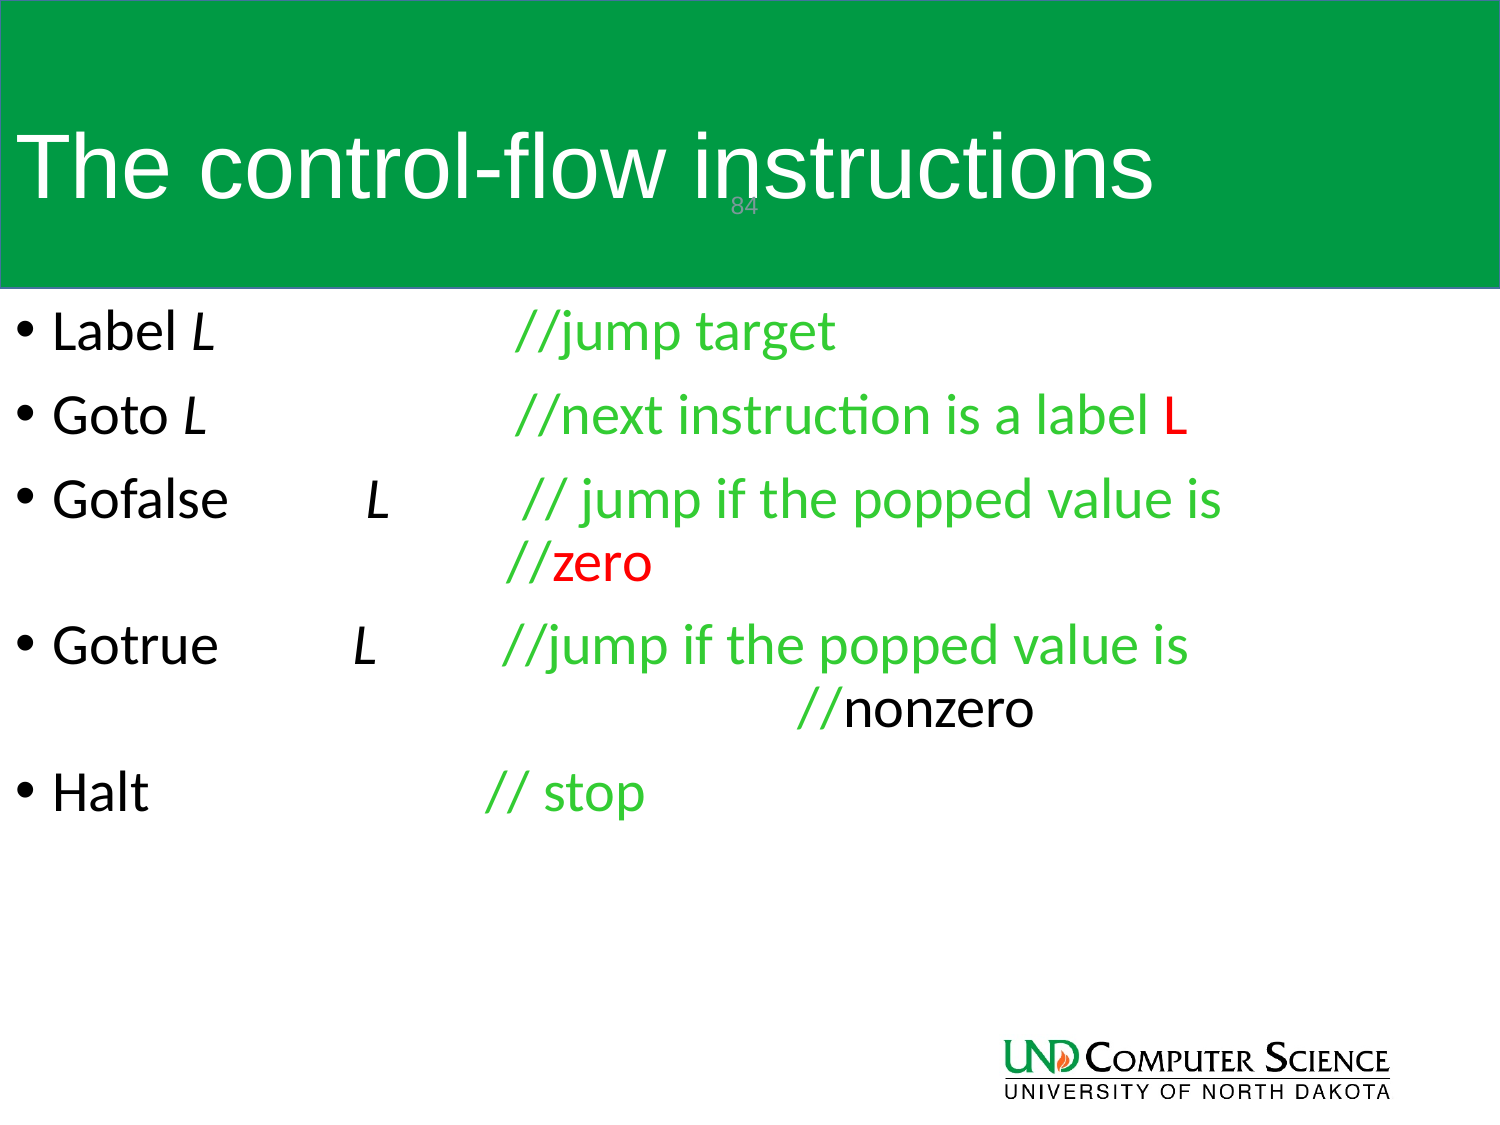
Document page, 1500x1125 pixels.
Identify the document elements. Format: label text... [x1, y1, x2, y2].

list Label L //jump target Goto L //next instruction is a label L Gofalse L // jump if the popped value is //zero Gotrue L //jump if the popped value is //nonzero Halt // stop [0, 292, 1445, 1001]
picture [999, 1034, 1397, 1104]
slide_number 84 [715, 168, 791, 241]
title The control-flow instructions [0, 59, 1397, 278]
